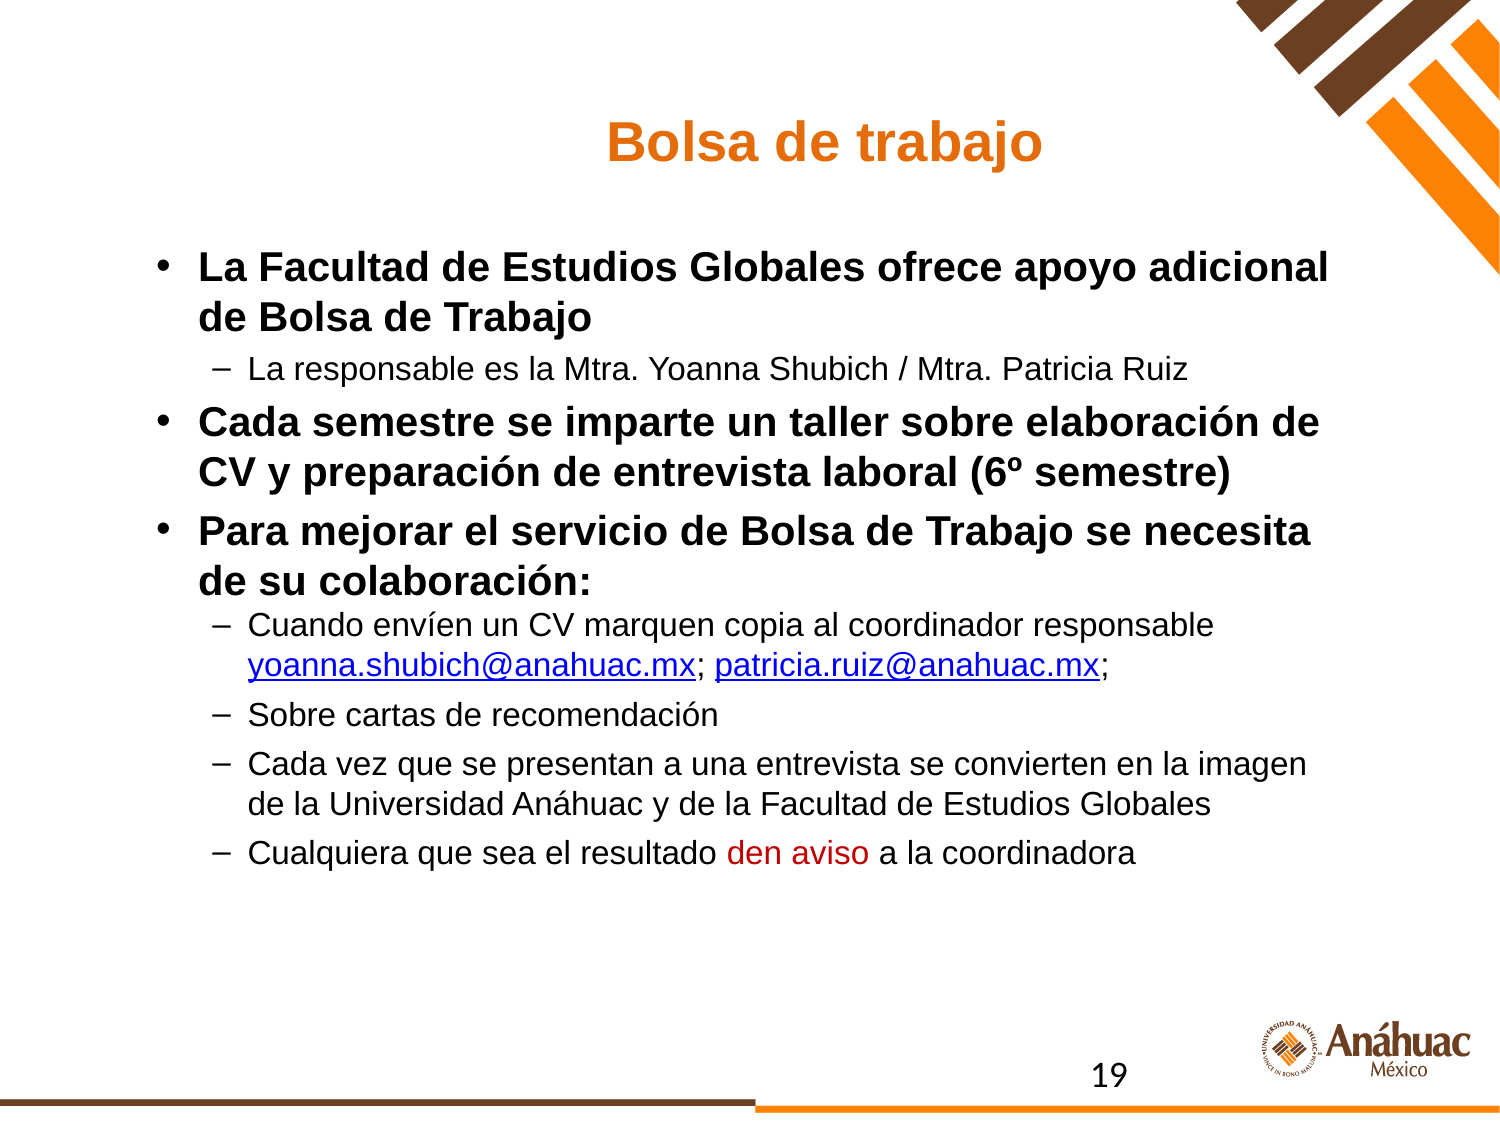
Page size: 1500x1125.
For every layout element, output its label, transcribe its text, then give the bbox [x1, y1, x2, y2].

list La Facultad de Estudios Globales ofrece apoyo adicional de Bolsa de Trabajo La responsable es la Mtra. Yoanna Shubich / Mtra. Patricia Ruiz Cada semestre se imparte un taller sobre elaboración de CV y preparación de entrevista laboral (6º semestre) Para mejorar el servicio de Bolsa de Trabajo se necesita de su colaboración: Cuando envíen un CV marquen copia al coordinador responsable yoanna.shubich@anahuac.mx; patricia.ruiz@anahuac.mx; Sobre cartas de recomendación Cada vez que se presentan a una entrevista se convierten en la imagen de la Universidad Anáhuac y de la Facultad de Estudios Globales Cualquiera que sea el resultado den aviso a la coordinadora [141, 232, 1366, 997]
picture [0, 0, 1500, 1122]
slide_number 19 [1074, 1042, 1425, 1103]
title Bolsa de trabajo [75, 45, 1425, 233]
